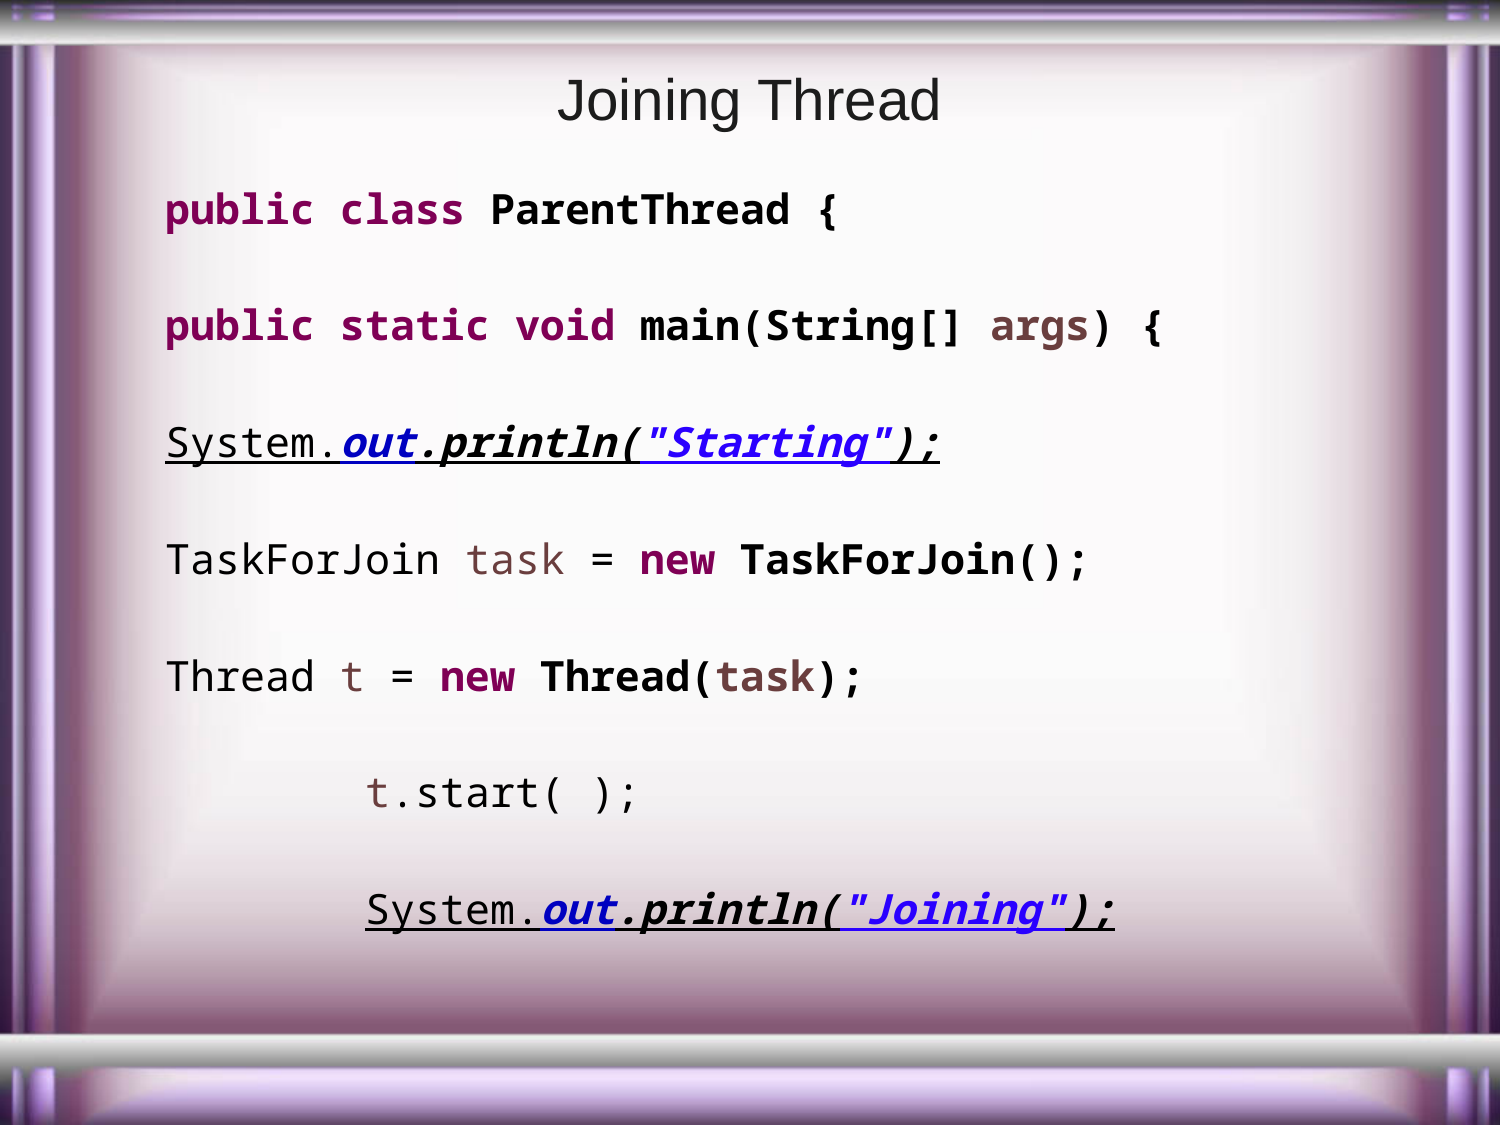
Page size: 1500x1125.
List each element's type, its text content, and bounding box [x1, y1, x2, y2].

picture [0, 0, 1500, 1125]
title Joining Thread [75, 45, 1425, 150]
list public class ParentThread { public static void main(String[] args) { System.out.println("Starting"); TaskForJoin task = new TaskForJoin(); Thread t = new Thread(task); t.start( ); System.out.println("Joining"); [75, 174, 1425, 1005]
